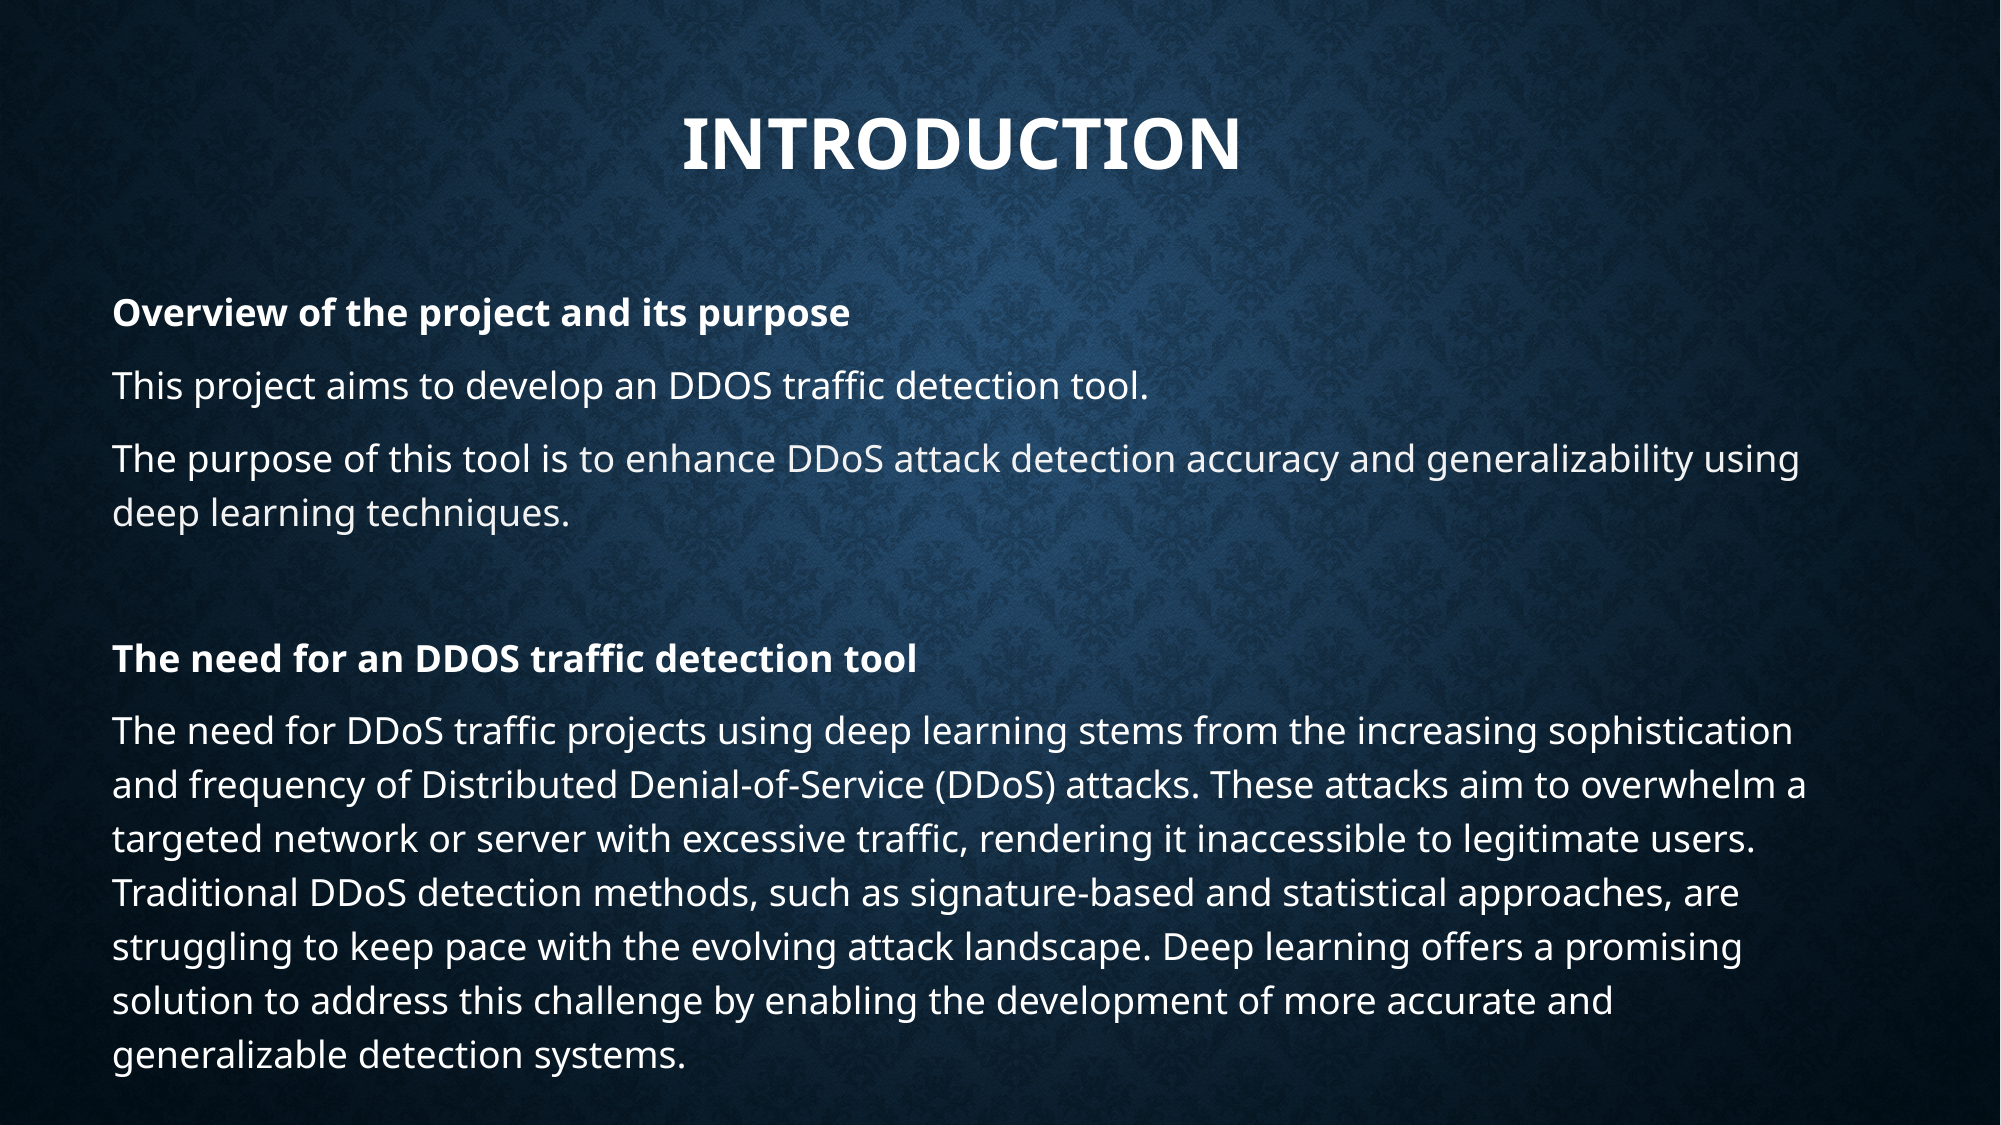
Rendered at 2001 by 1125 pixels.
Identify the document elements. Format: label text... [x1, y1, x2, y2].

title Introduction [257, 40, 1670, 253]
list Overview of the project and its purpose This project aims to develop an DDOS traffic detection tool. The purpose of this tool is to enhance DDoS attack detection accuracy and generalizability using deep learning techniques. The need for an DDOS traffic detection tool The need for DDoS traffic projects using deep learning stems from the increasing sophistication and frequency of Distributed Denial-of-Service (DDoS) attacks. These attacks aim to overwhelm a targeted network or server with excessive traffic, rendering it inaccessible to legitimate users. Traditional DDoS detection methods, such as signature-based and statistical approaches, are struggling to keep pace with the evolving attack landscape. Deep learning offers a promising solution to address this challenge by enabling the development of more accurate and generalizable detection systems. [96, 272, 1872, 1085]
